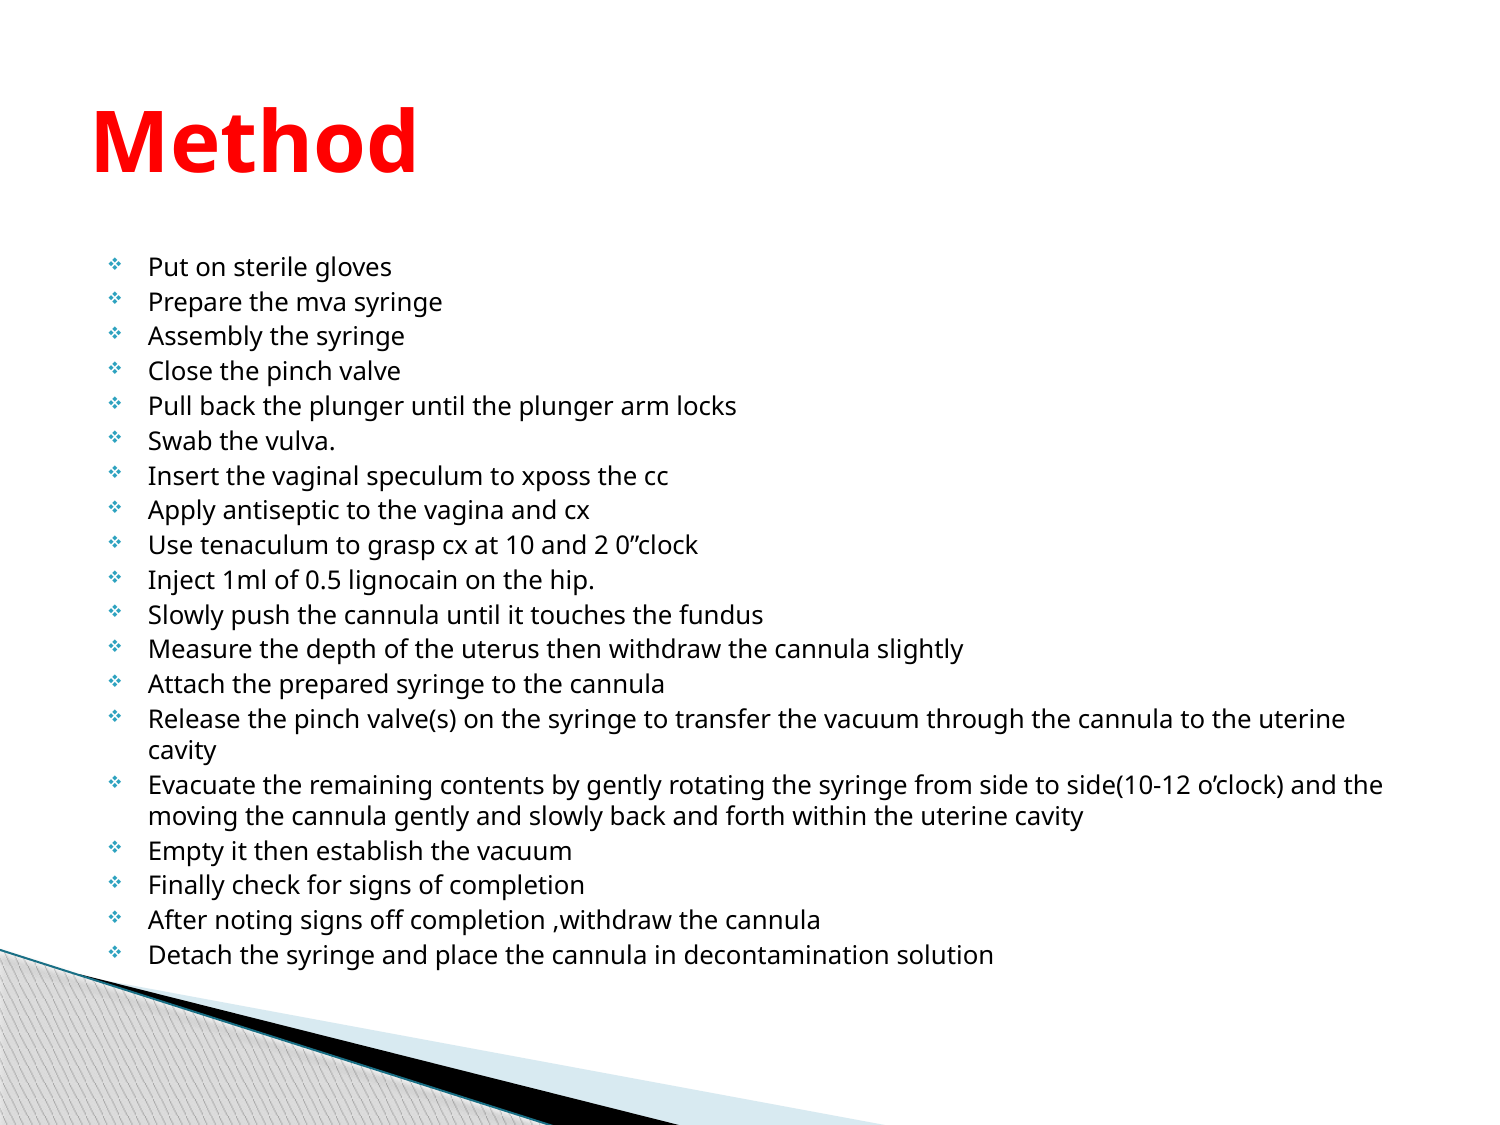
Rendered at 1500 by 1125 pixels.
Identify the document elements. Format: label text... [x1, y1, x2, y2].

title Method [75, 45, 1425, 233]
list Put on sterile gloves Prepare the mva syringe Assembly the syringe Close the pinch valve Pull back the plunger until the plunger arm locks Swab the vulva. Insert the vaginal speculum to xposs the cc Apply antiseptic to the vagina and cx Use tenaculum to grasp cx at 10 and 2 0”clock Inject 1ml of 0.5 lignocain on the hip. Slowly push the cannula until it touches the fundus Measure the depth of the uterus then withdraw the cannula slightly Attach the prepared syringe to the cannula Release the pinch valve(s) on the syringe to transfer the vacuum through the cannula to the uterine cavity Evacuate the remaining contents by gently rotating the syringe from side to side(10-12 o’clock) and the moving the cannula gently and slowly back and forth within the uterine cavity Empty it then establish the vacuum Finally check for signs of completion After noting signs off completion ,withdraw the cannula Detach the syringe and place the cannula in decontamination solution [75, 243, 1425, 986]
